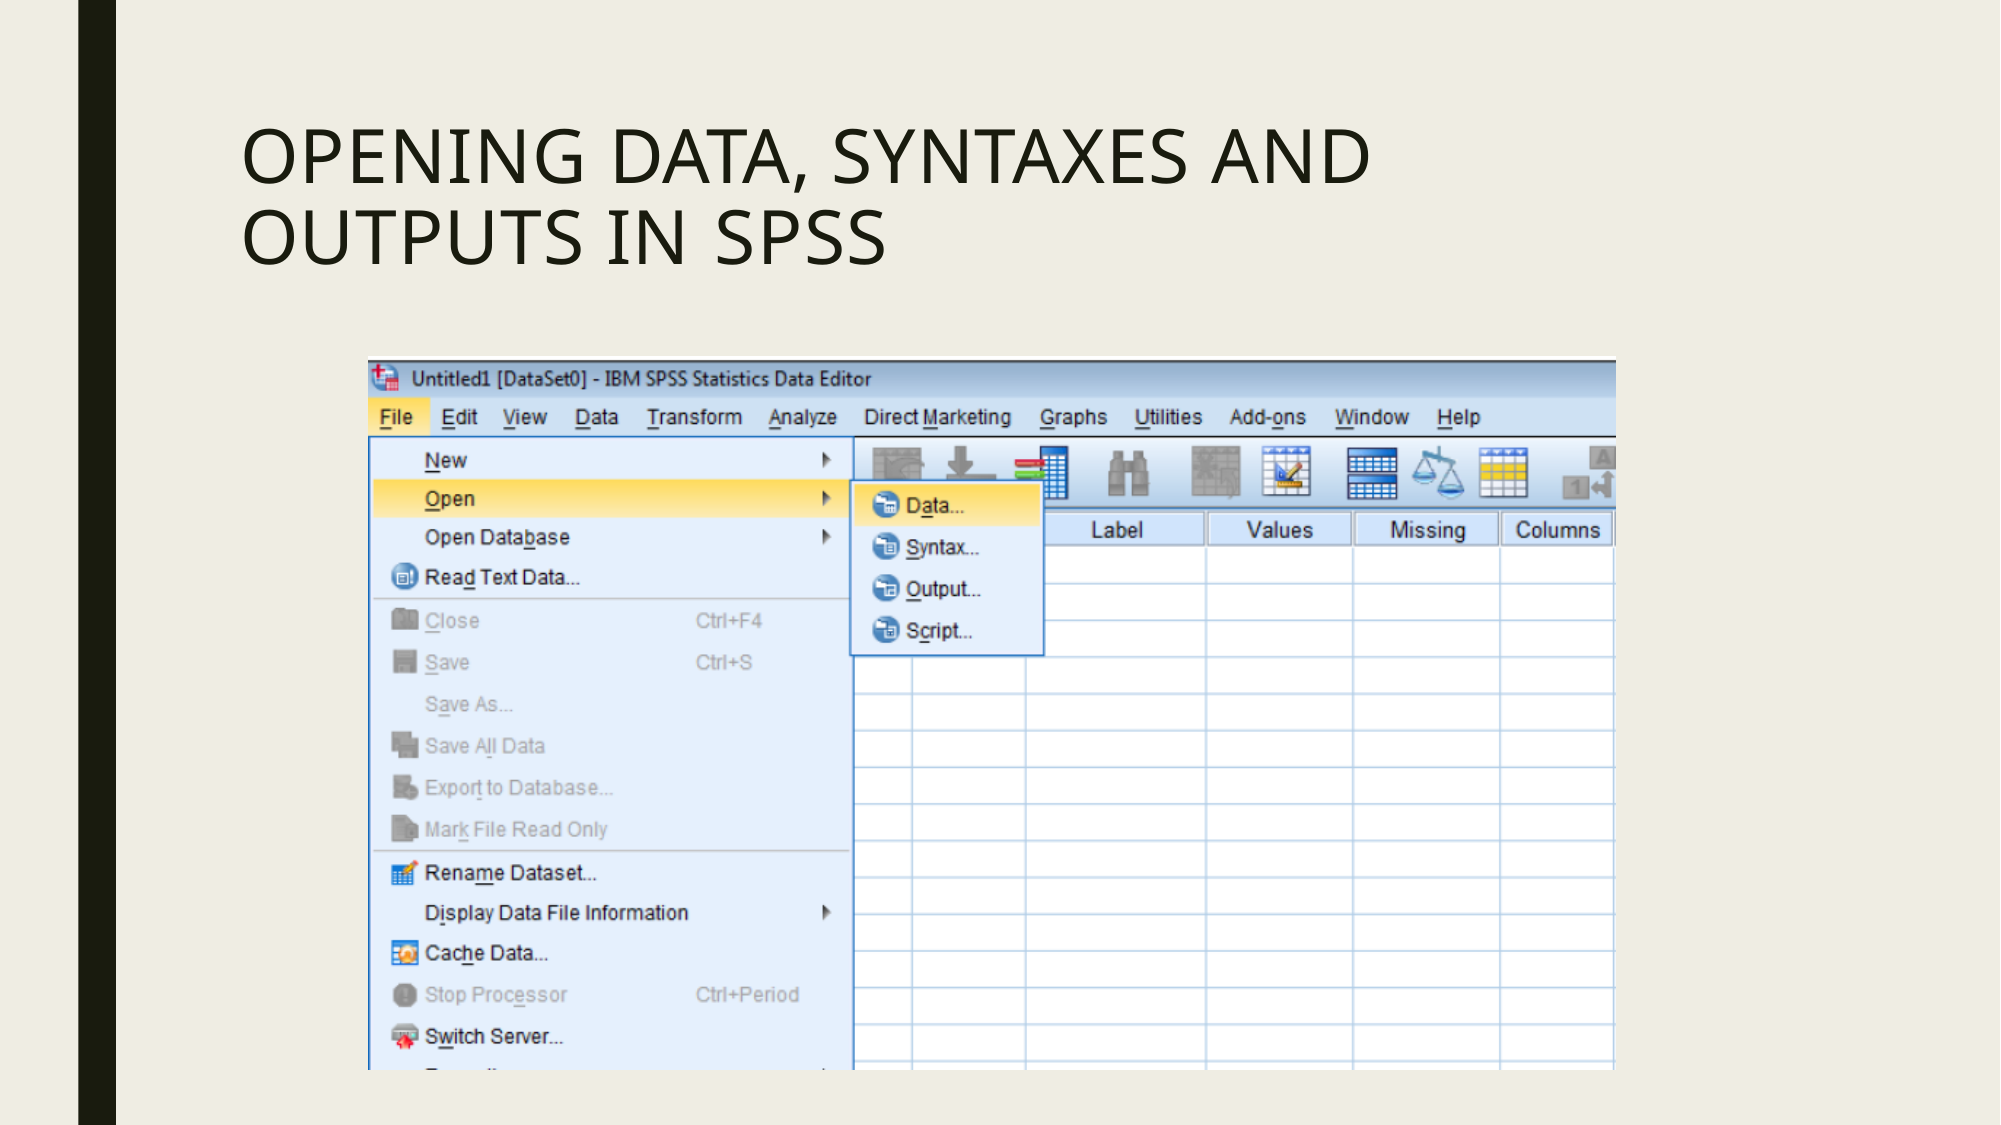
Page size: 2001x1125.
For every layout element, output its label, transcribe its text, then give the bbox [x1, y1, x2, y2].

title OPENING DATA, SYNTAXES AND OUTPUTS IN SPSS [225, 112, 1800, 357]
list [368, 356, 1616, 1071]
